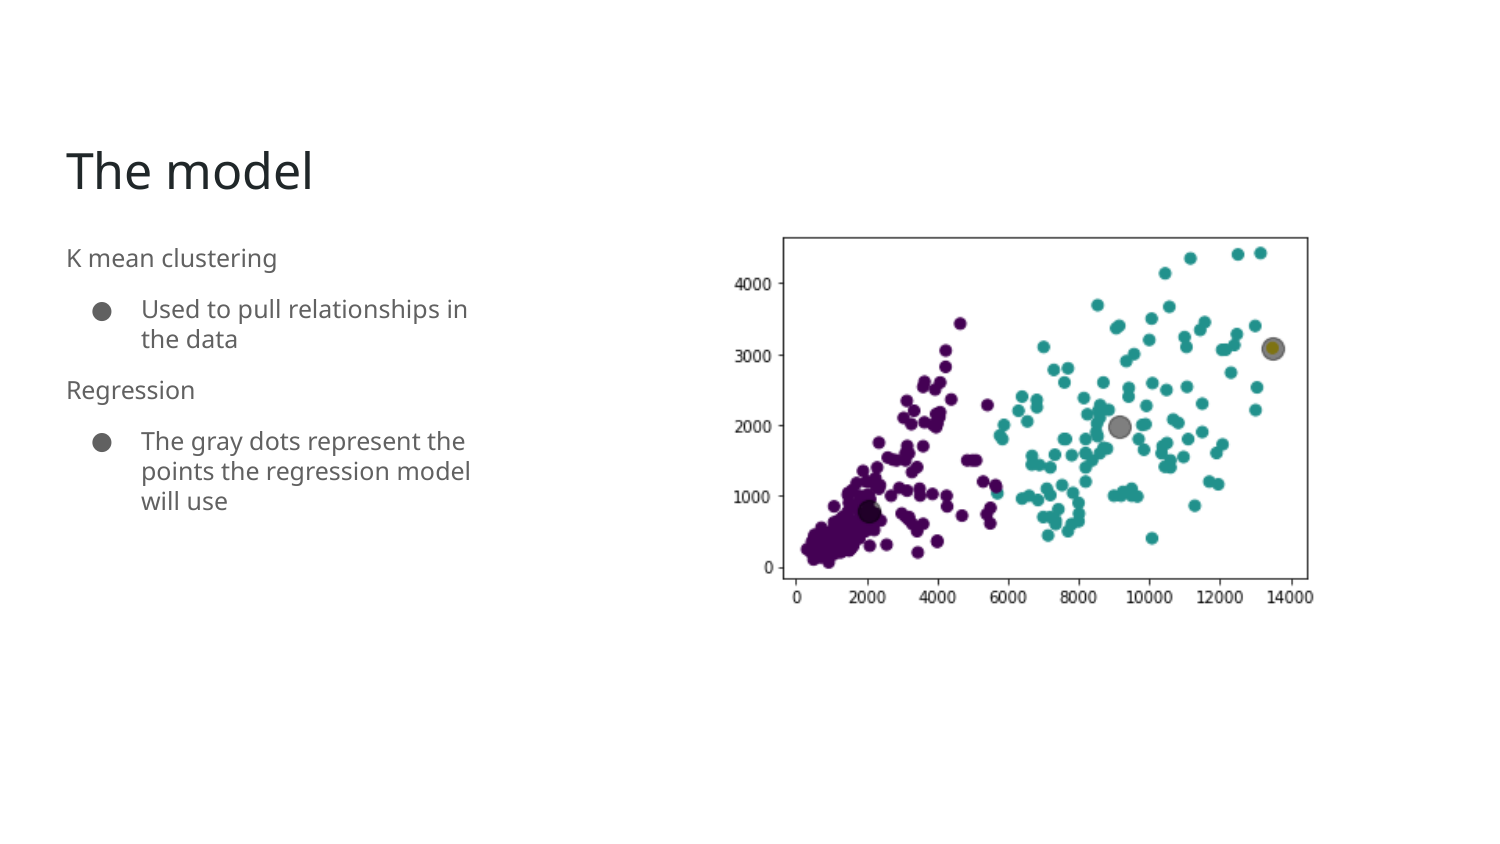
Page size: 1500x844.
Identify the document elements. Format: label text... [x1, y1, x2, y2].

title The model [51, 91, 512, 216]
picture [722, 227, 1326, 616]
list K mean clustering Used to pull relationships in the data Regression The gray dots represent the points the regression model will use [51, 227, 512, 750]
